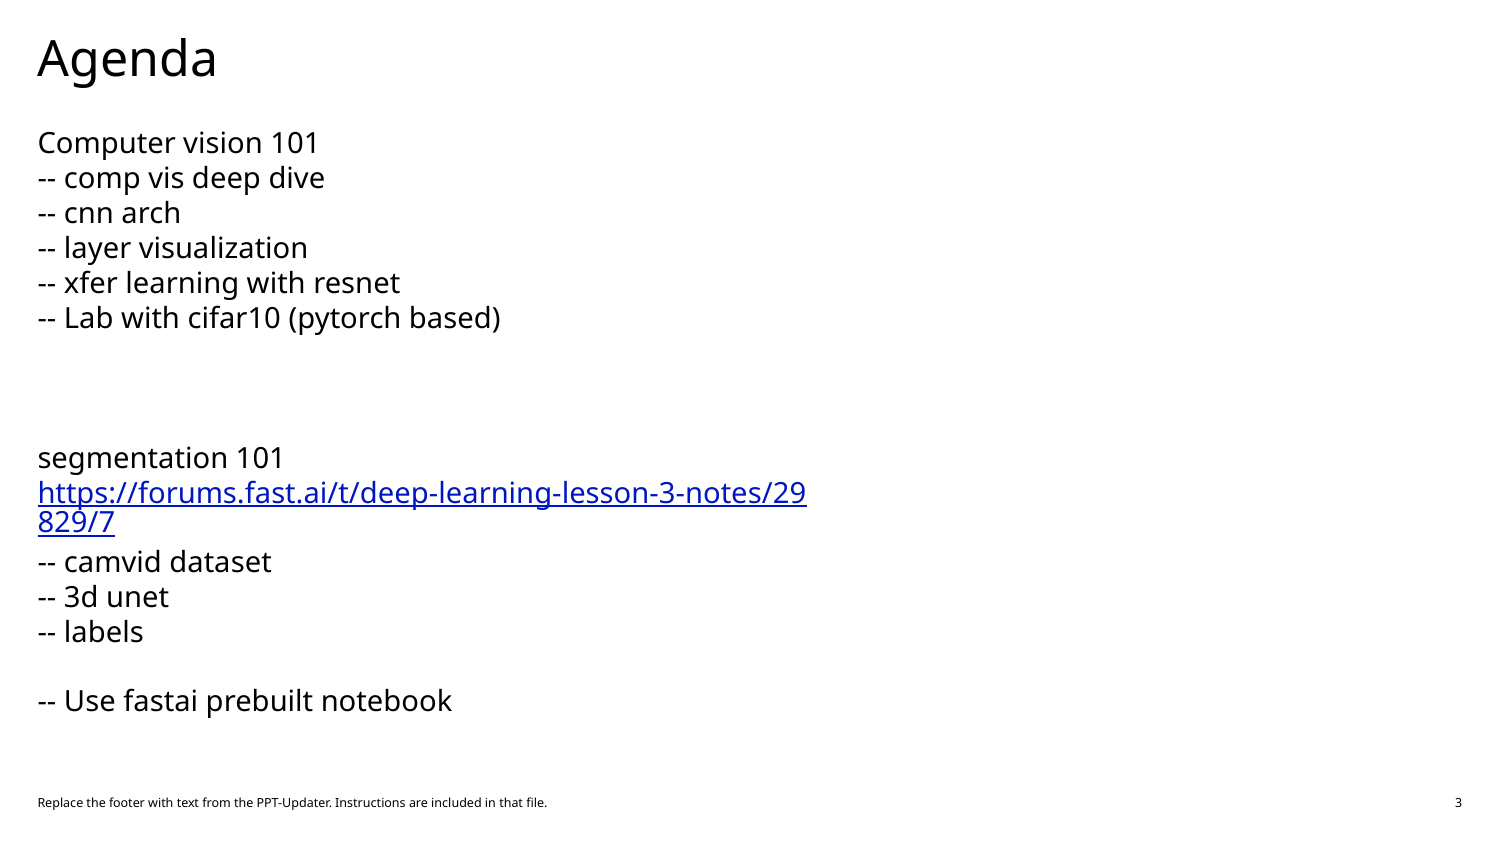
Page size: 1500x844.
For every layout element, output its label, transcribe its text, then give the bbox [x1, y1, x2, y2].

list Computer vision 101 -- comp vis deep dive -- cnn arch -- layer visualization -- xfer learning with resnet -- Lab with cifar10 (pytorch based) segmentation 101 https://forums.fast.ai/t/deep-learning-lesson-3-notes/29829/7 -- camvid dataset -- 3d unet -- labels -- Use fastai prebuilt notebook [37, 124, 822, 792]
slide_number 3 [1125, 791, 1463, 815]
title Agenda [37, 33, 713, 124]
footer Replace the footer with text from the PPT-Updater. Instructions are included in that file. [37, 791, 1088, 815]
